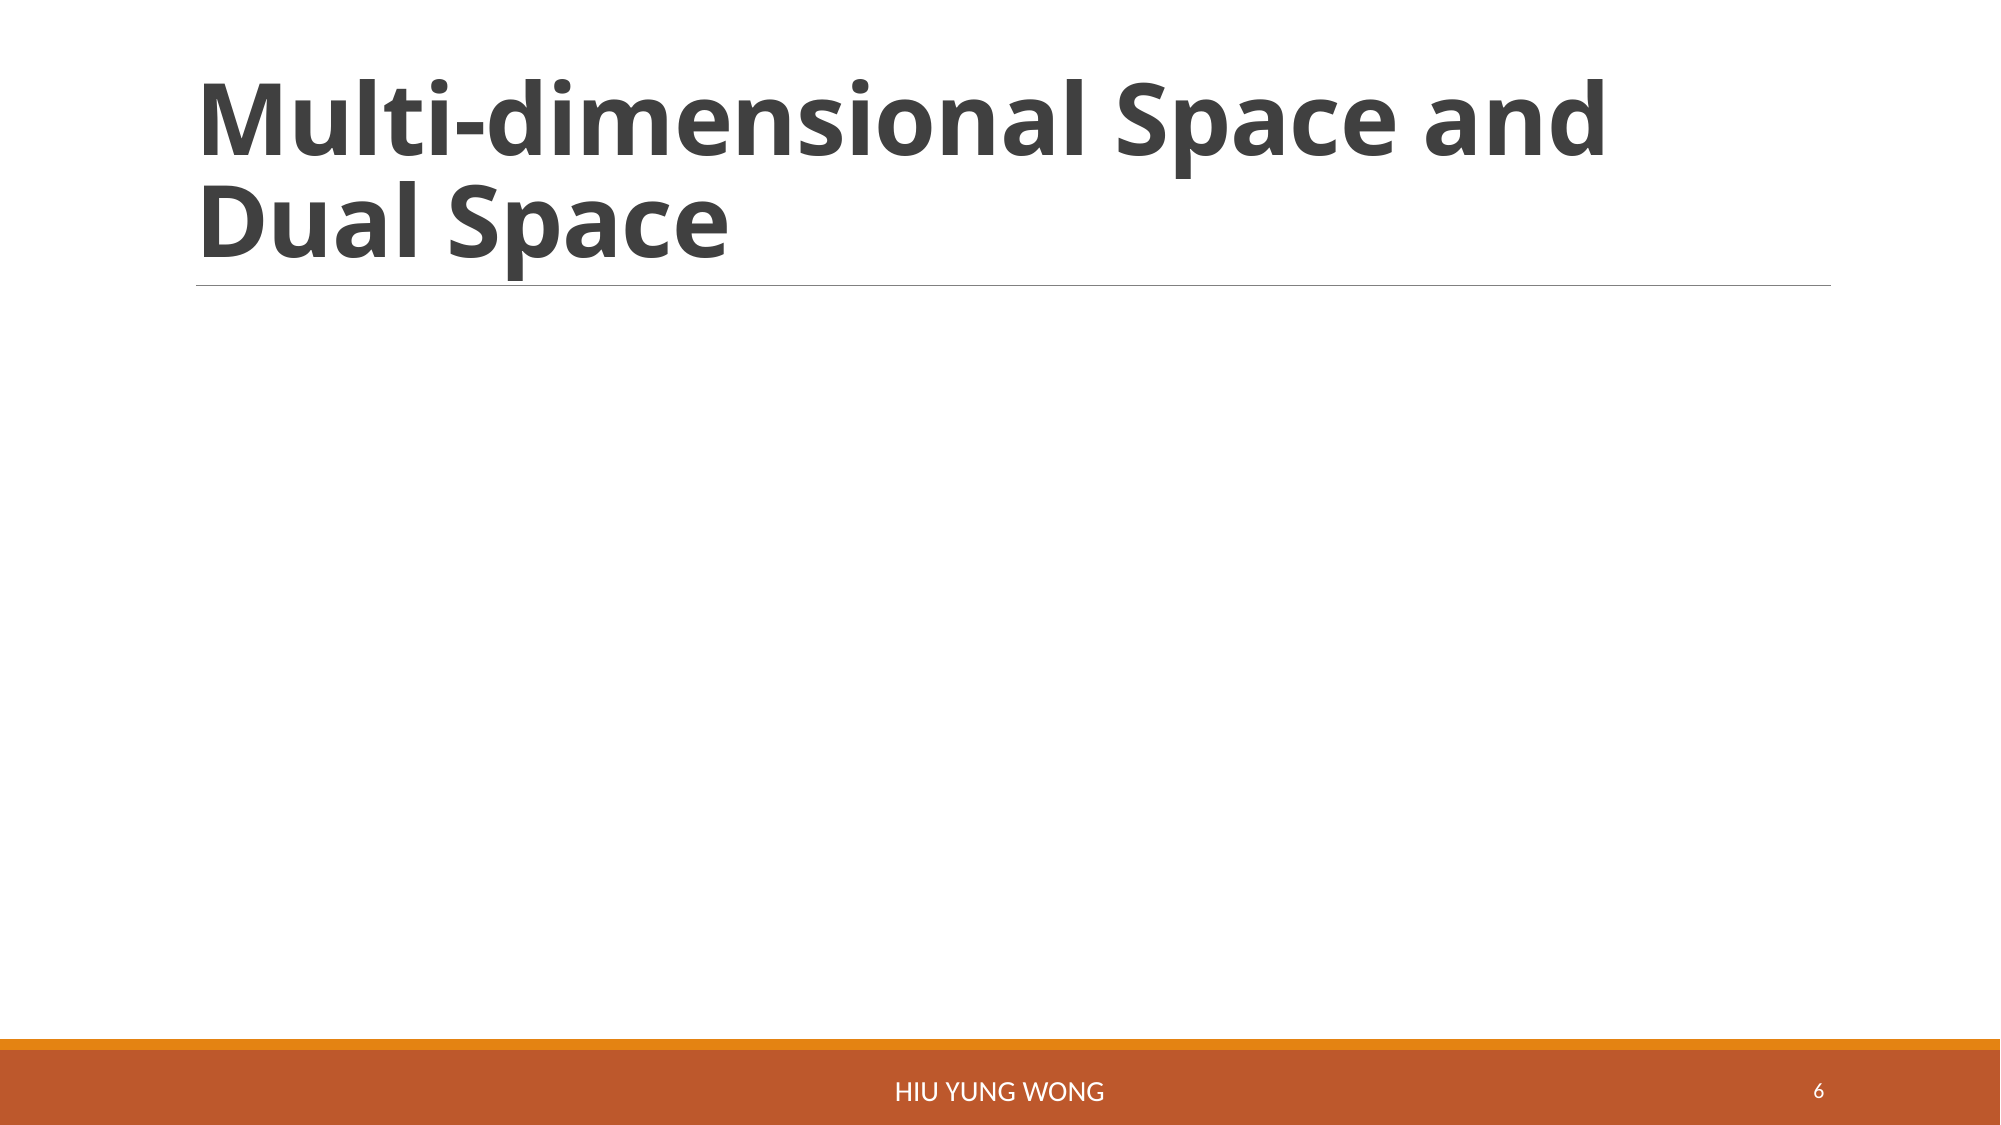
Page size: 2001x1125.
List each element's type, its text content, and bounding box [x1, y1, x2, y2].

slide_number 6 [1624, 1059, 1840, 1120]
footer Hiu Yung Wong [604, 1059, 1396, 1120]
title Multi-dimensional Space and Dual Space [180, 47, 1830, 285]
